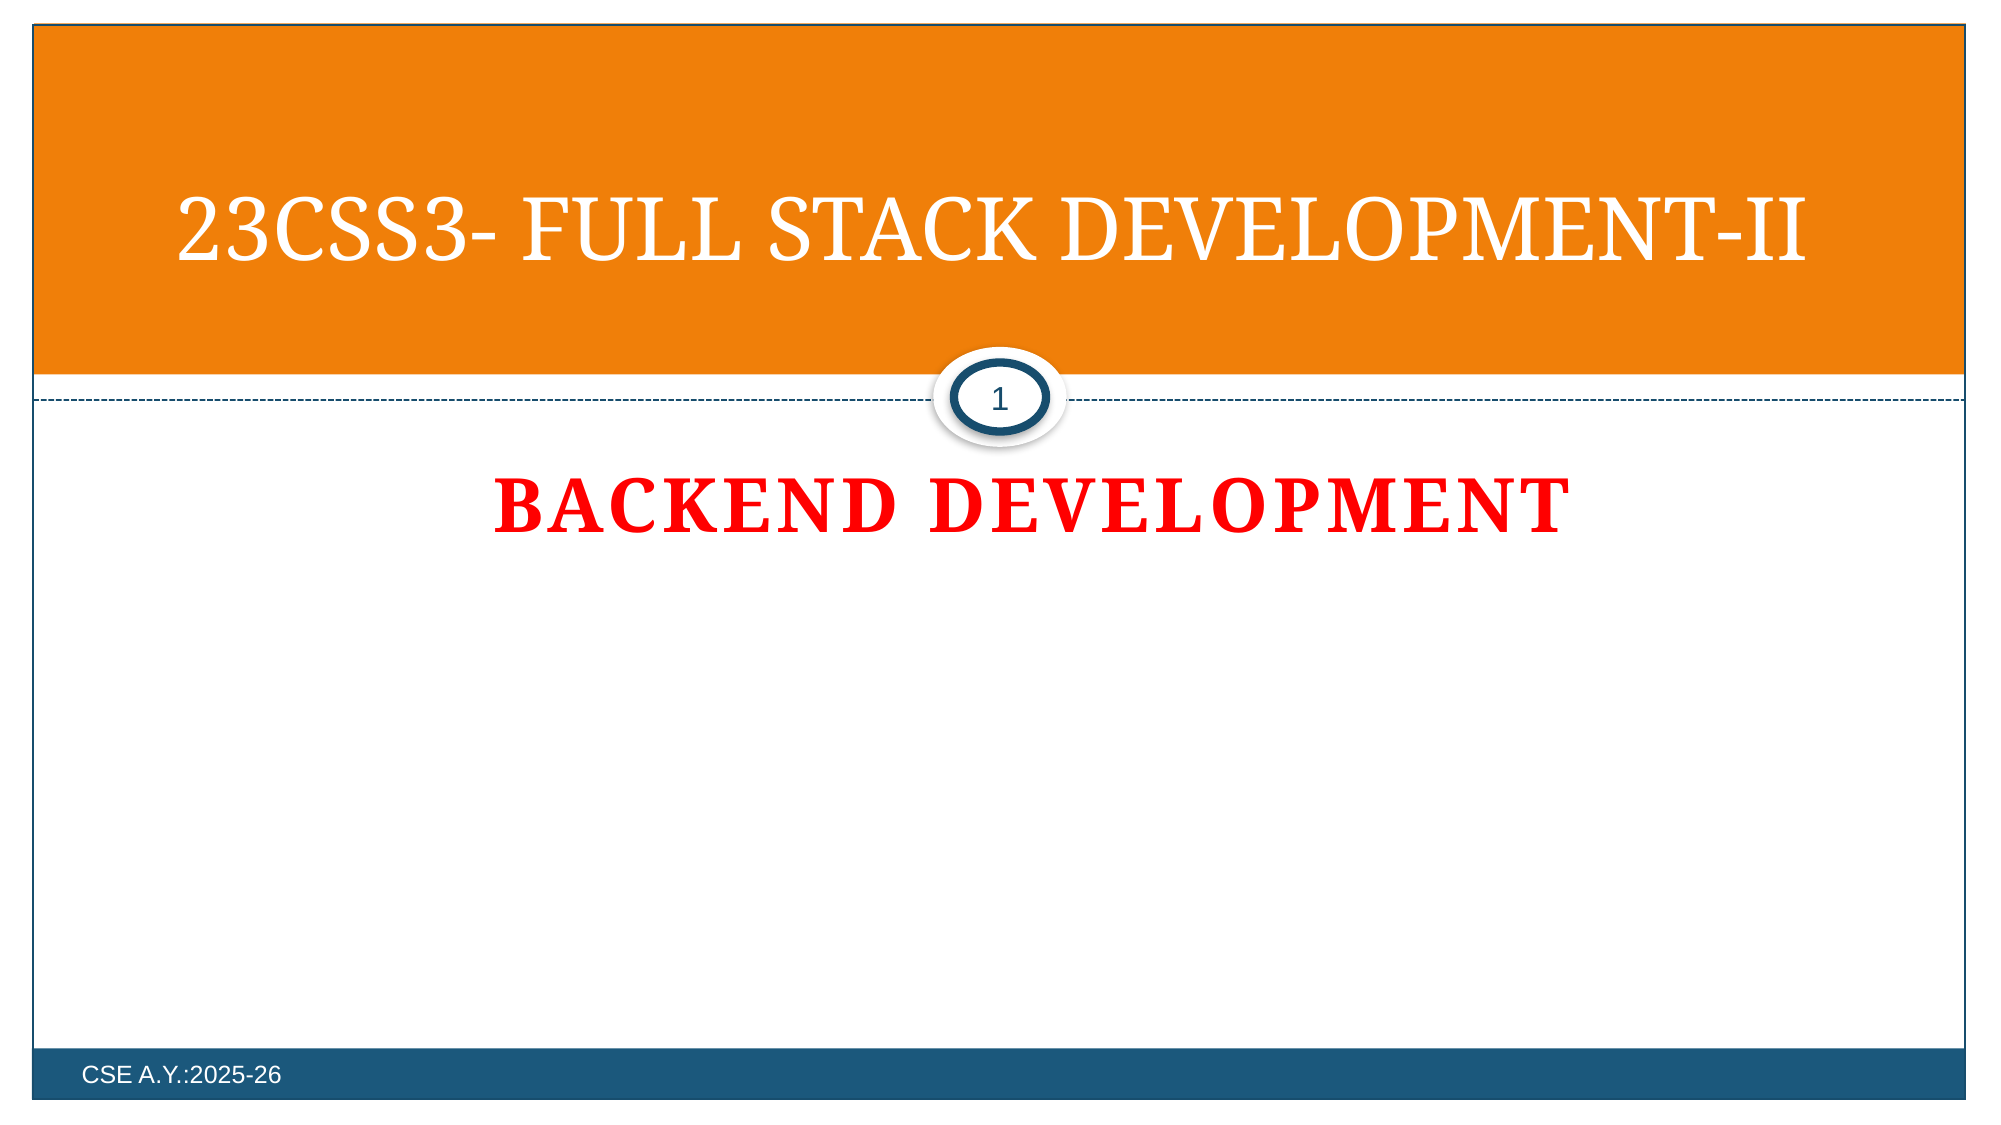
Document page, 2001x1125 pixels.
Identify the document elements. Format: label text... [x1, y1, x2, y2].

slide_number 1 [950, 360, 1050, 433]
title 23CSS3- FULL STACK DEVELOPMENT-II [44, 35, 1939, 287]
list Backend development [64, 449, 2000, 1078]
footer CSE A.Y.:2025-26 [66, 1051, 850, 1112]
